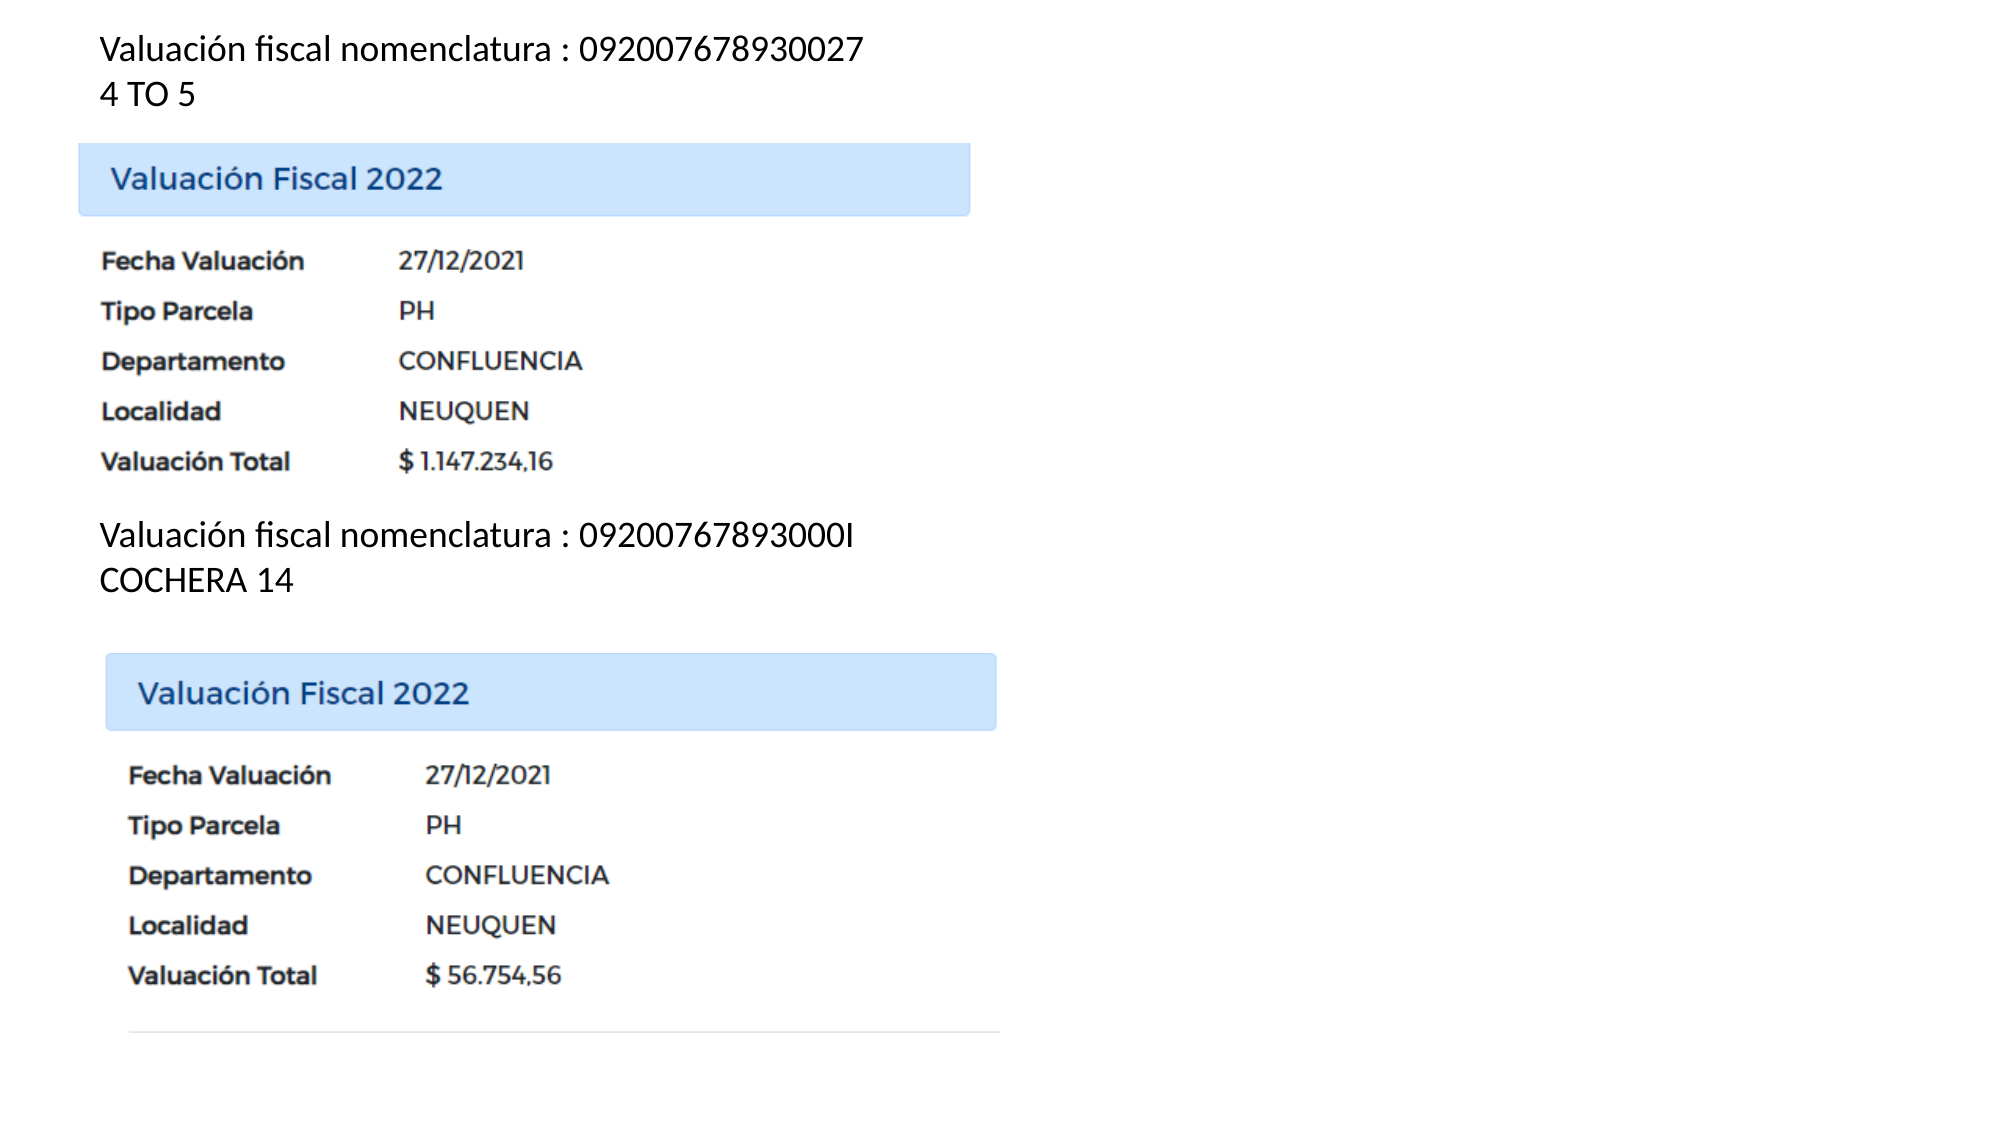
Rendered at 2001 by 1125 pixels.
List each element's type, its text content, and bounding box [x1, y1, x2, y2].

text_box Valuación fiscal nomenclatura : 09200767893000I COCHERA 14 [84, 503, 1085, 608]
picture [98, 653, 1000, 1033]
text_box Valuación fiscal nomenclatura : 092007678930027 4 TO 5 [84, 16, 1135, 122]
picture [63, 143, 980, 516]
